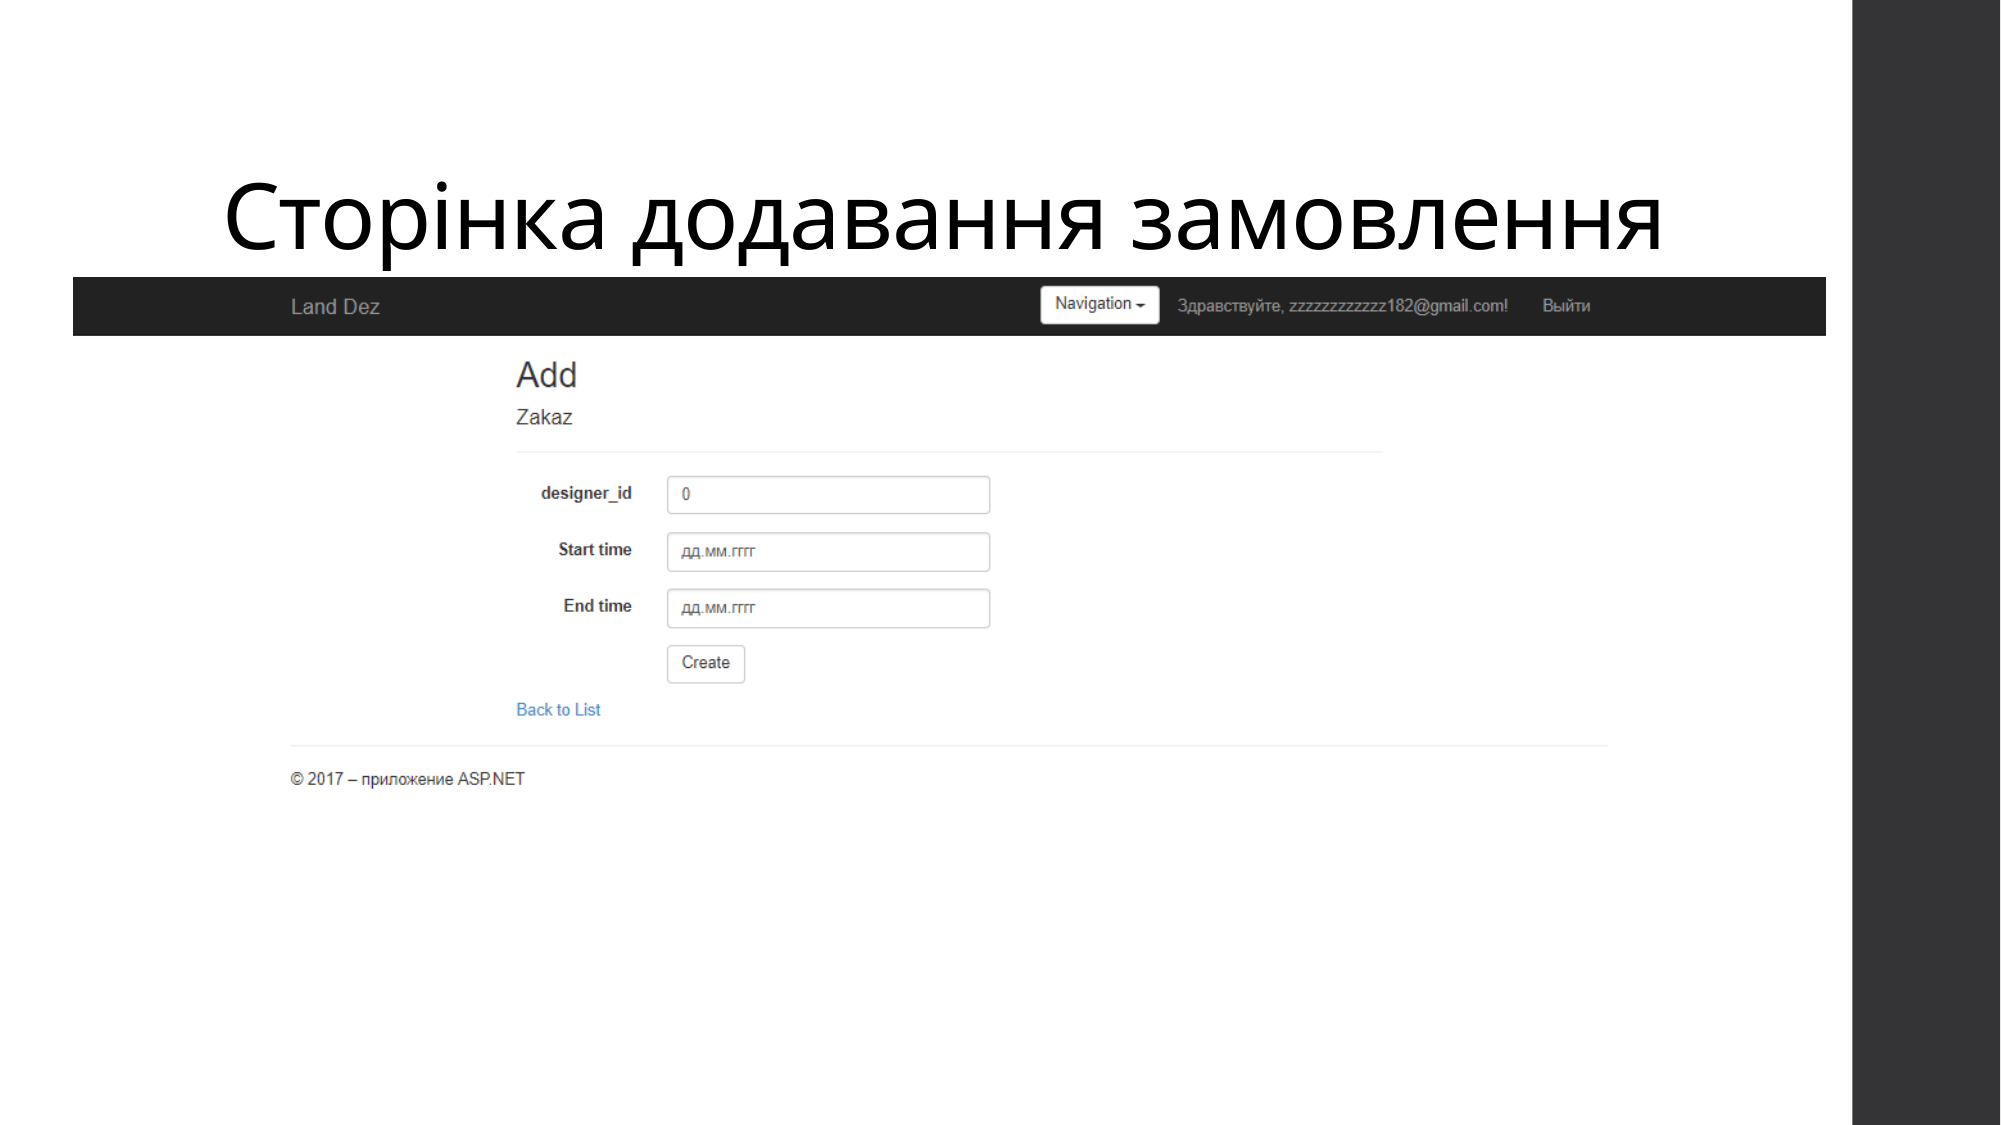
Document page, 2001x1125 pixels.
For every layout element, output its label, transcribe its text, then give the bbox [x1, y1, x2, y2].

picture [73, 277, 1826, 1125]
title Сторінка додавання замовлення [206, 60, 1797, 272]
